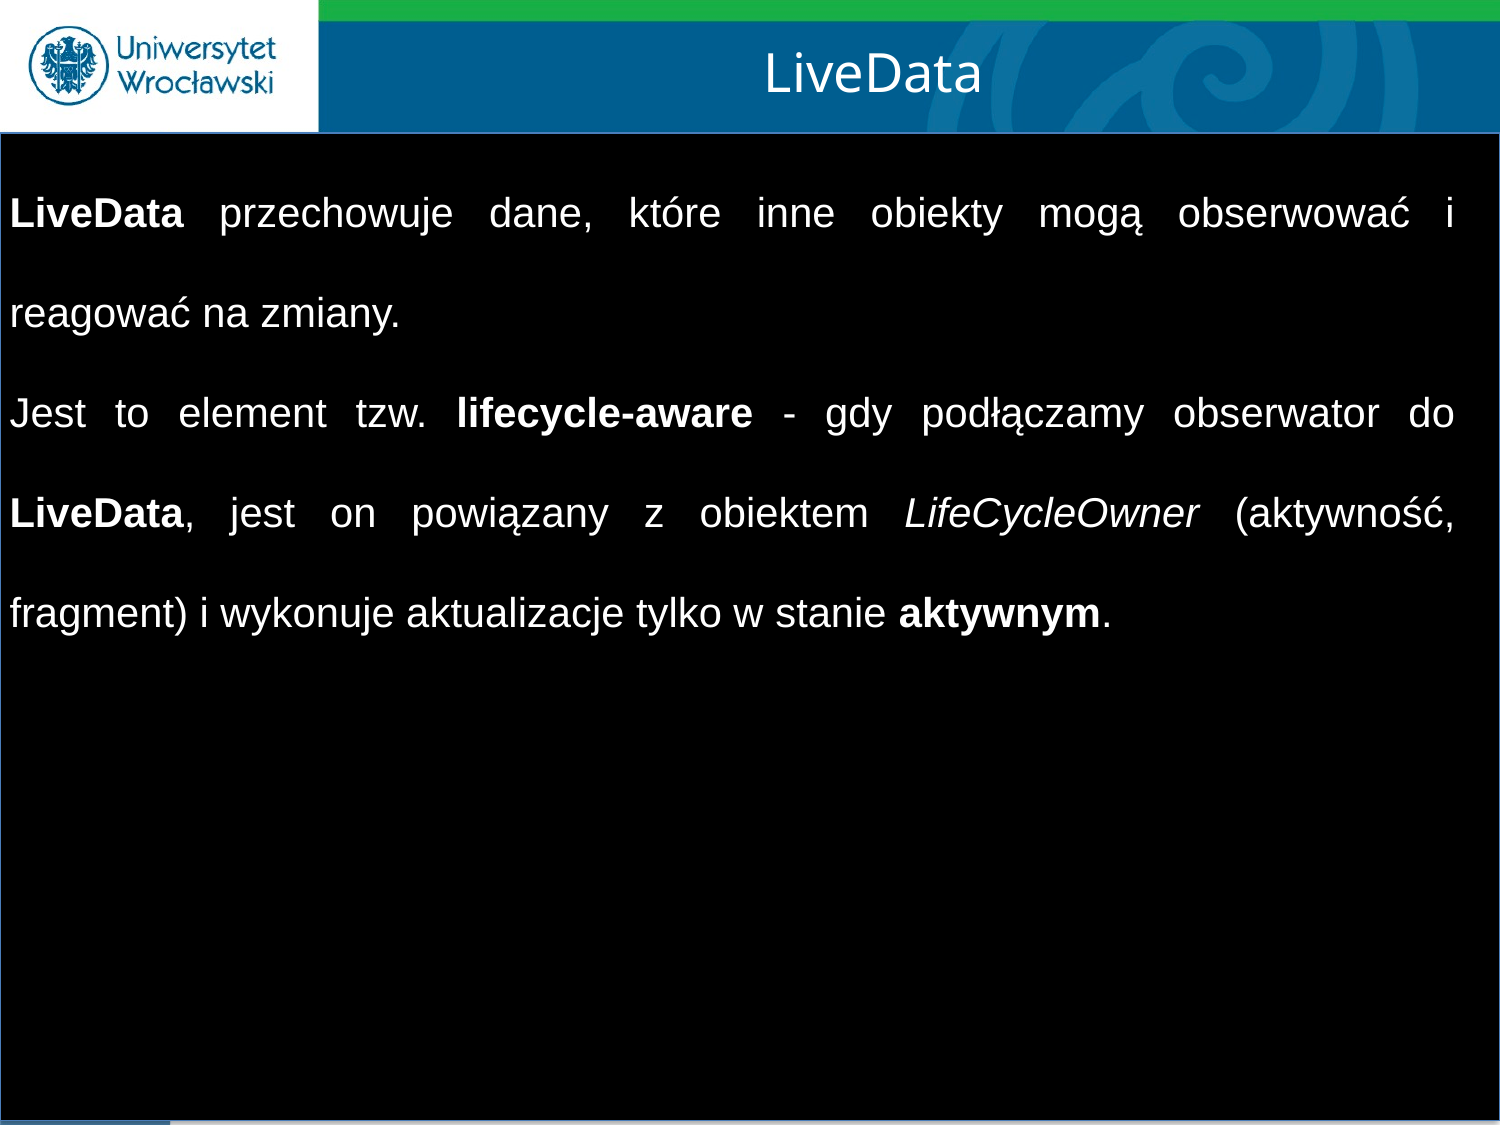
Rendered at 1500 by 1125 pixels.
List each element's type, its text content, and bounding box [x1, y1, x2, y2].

picture [0, 0, 1500, 128]
text_box [0, 132, 1500, 1121]
text_box LiveData przechowuje dane, które inne obiekty mogą obserwować i reagować na zmiany. Jest to element tzw. lifecycle-aware - gdy podłączamy obserwator do LiveData, jest on powiązany z obiektem LifeCycleOwner (aktywność, fragment) i wykonuje aktualizacje tylko w stanie aktywnym. [0, 128, 1471, 644]
text_box LiveData [324, 30, 1424, 111]
picture [0, 1121, 1500, 1125]
